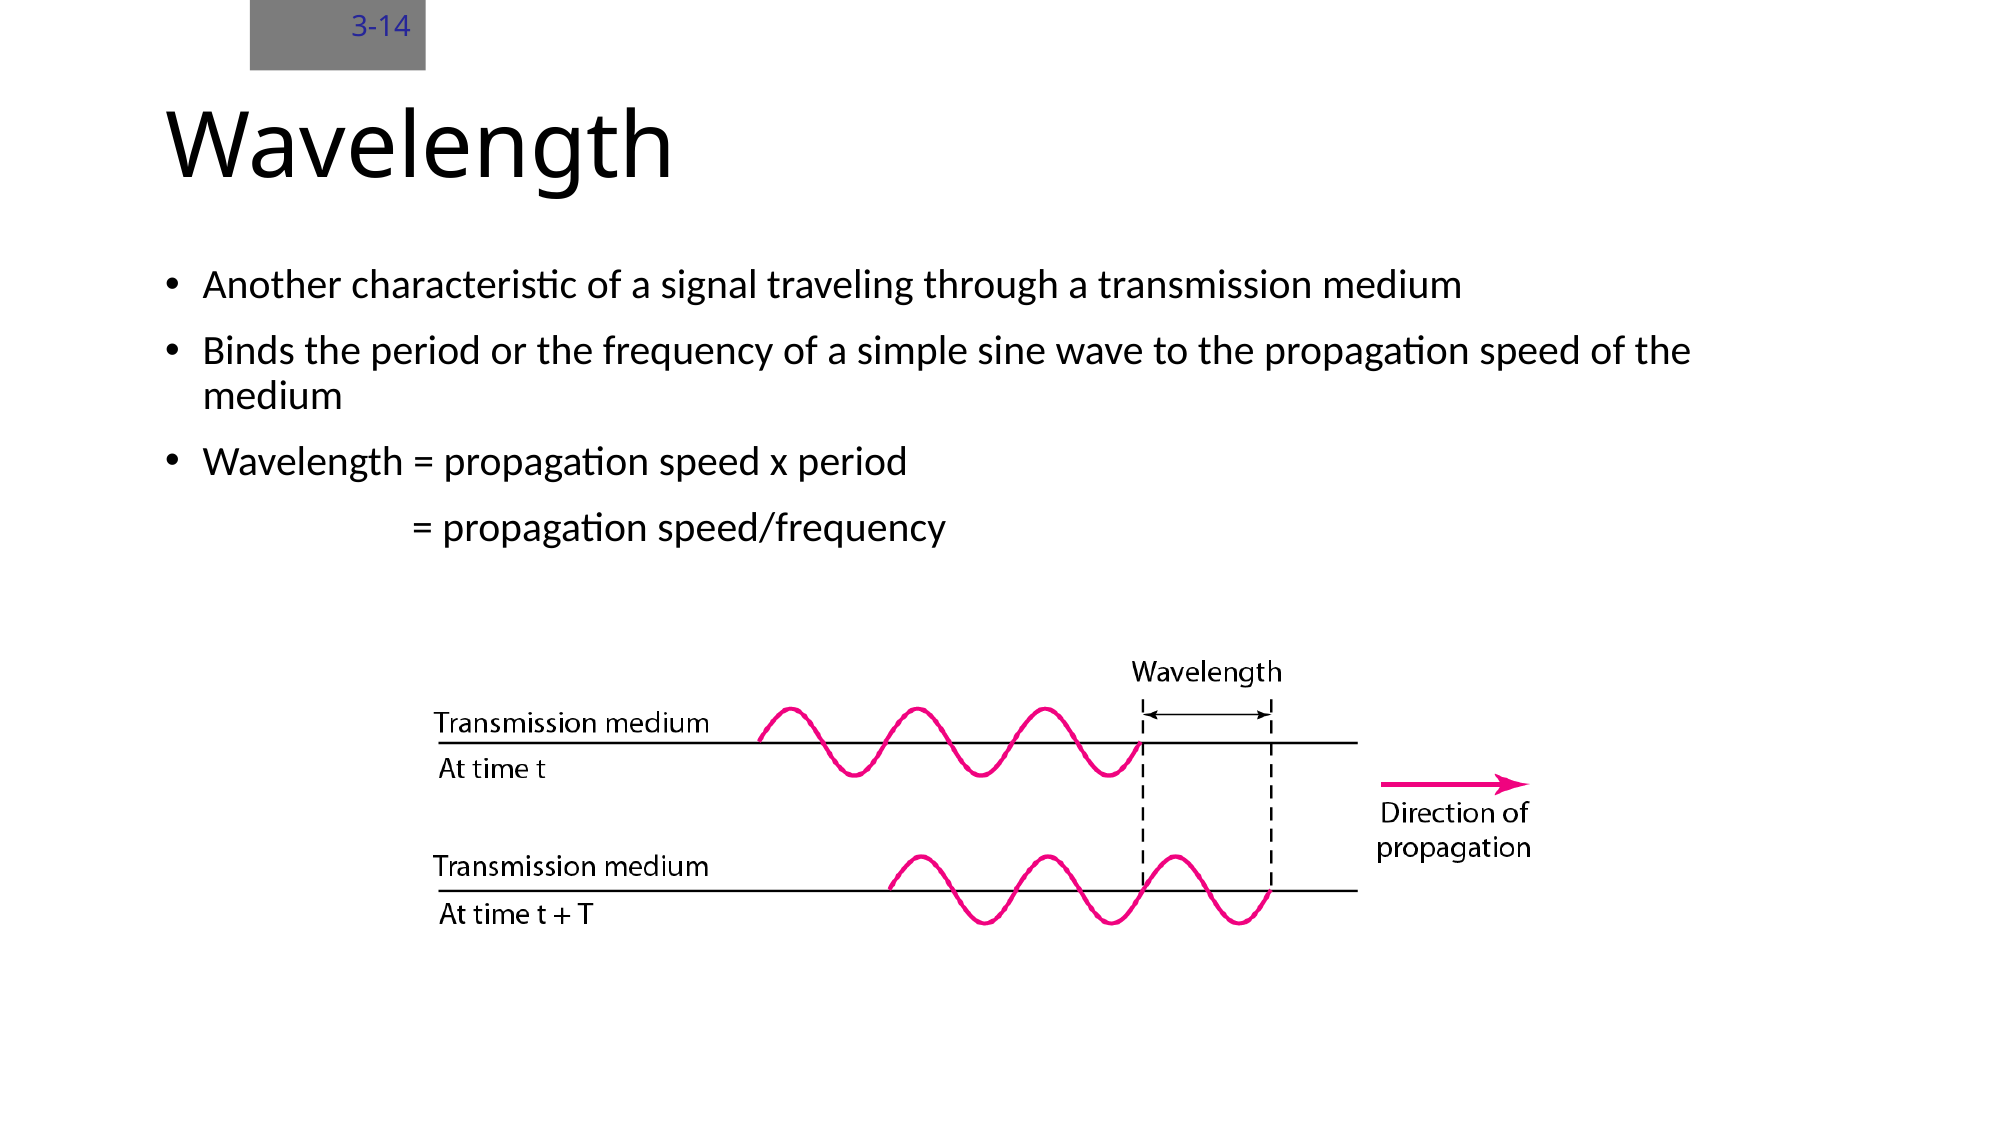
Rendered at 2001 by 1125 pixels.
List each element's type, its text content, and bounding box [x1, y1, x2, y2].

list Another characteristic of a signal traveling through a transmission medium Binds the period or the frequency of a simple sine wave to the propagation speed of the medium Wavelength = propagation speed x period = propagation speed/frequency [150, 255, 1850, 610]
title Wavelength [150, 66, 1850, 229]
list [432, 657, 1532, 931]
text_box 3-14 [249, 0, 426, 71]
